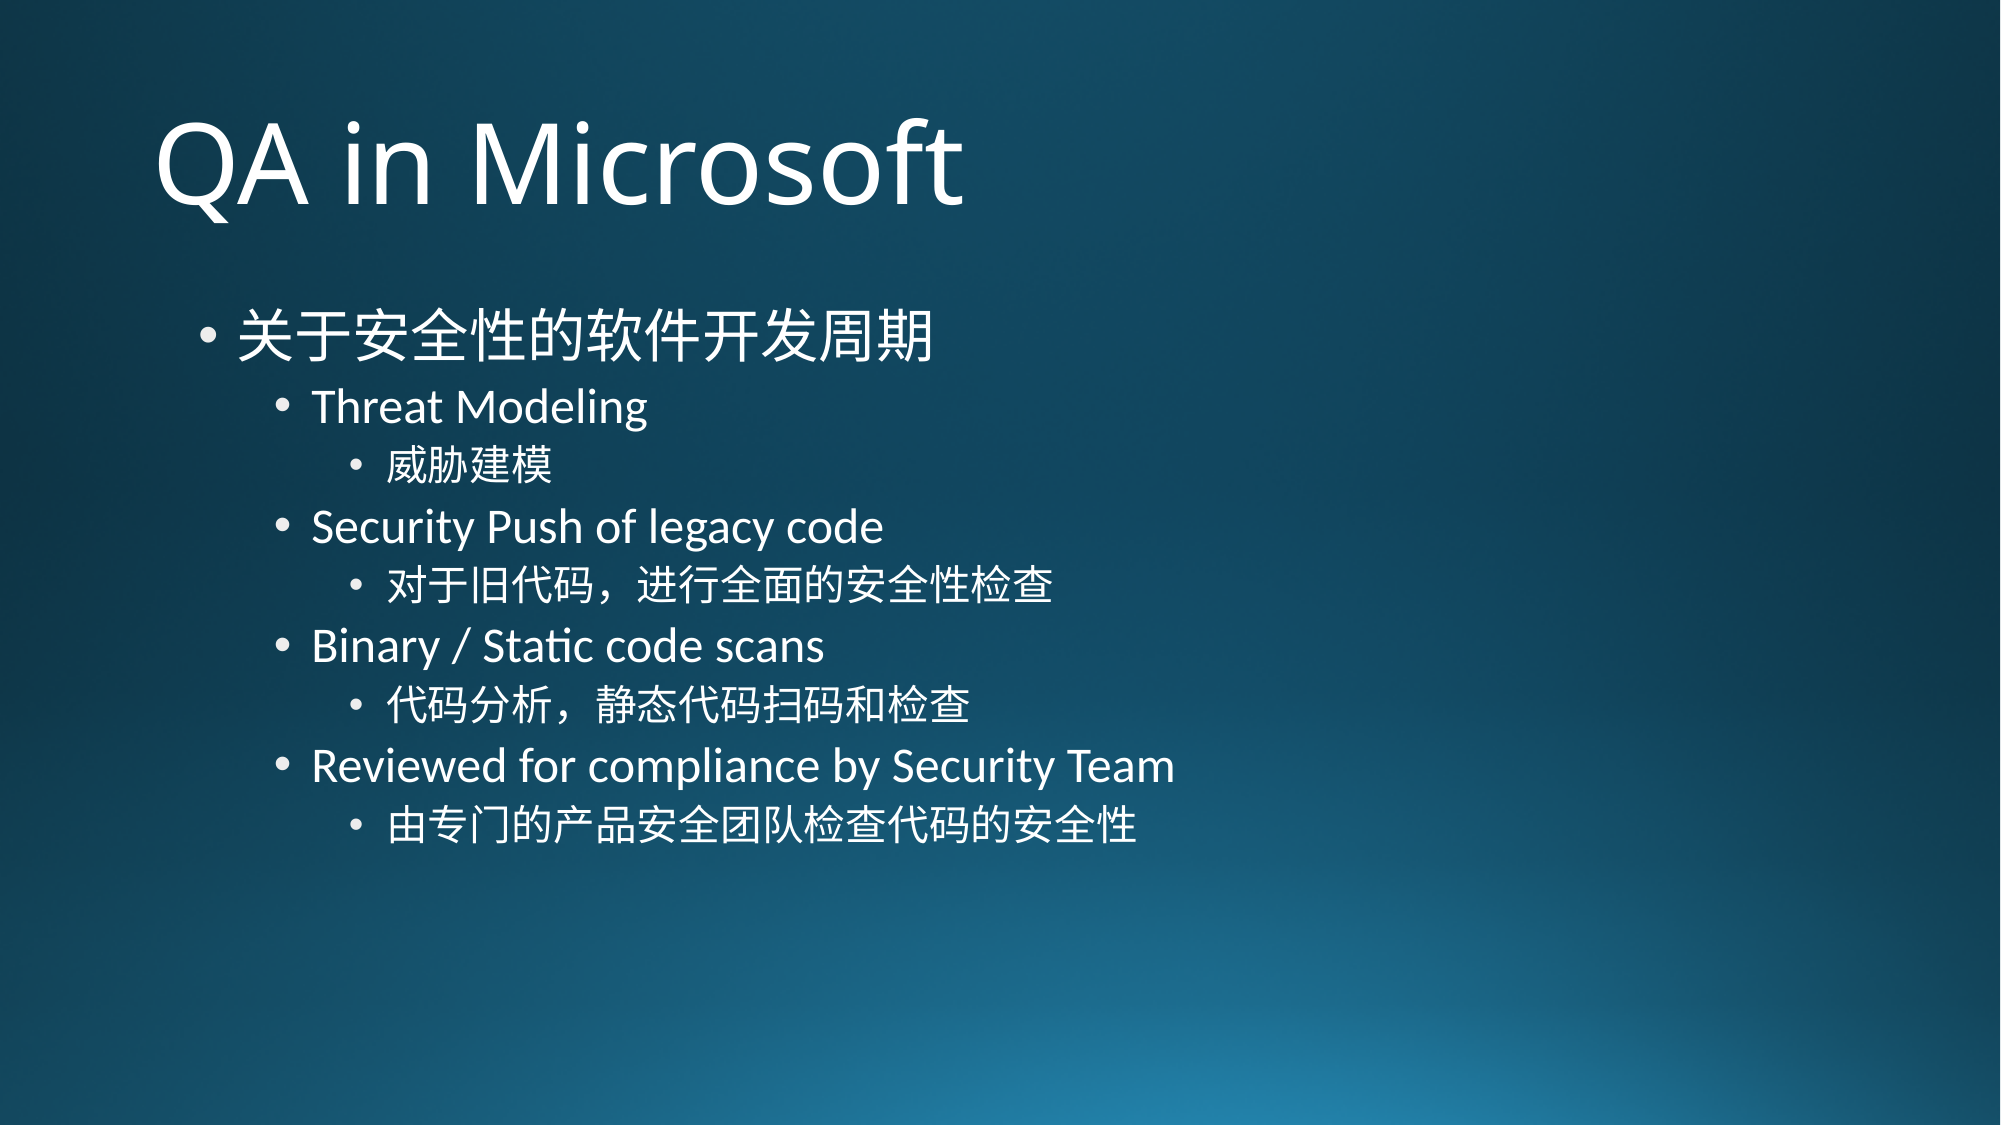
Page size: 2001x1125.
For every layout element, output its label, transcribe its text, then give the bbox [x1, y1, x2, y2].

title QA in Microsoft [137, 59, 1863, 278]
picture [0, 0, 2001, 1125]
list 关于安全性的软件开发周期 Threat Modeling 威胁建模 Security Push of legacy code 对于旧代码，进行全面的安全性检查 Binary / Static code scans 代码分析，静态代码扫码和检查 Reviewed for compliance by Security Team 由专门的产品安全团队检查代码的安全性 [183, 299, 1863, 1014]
